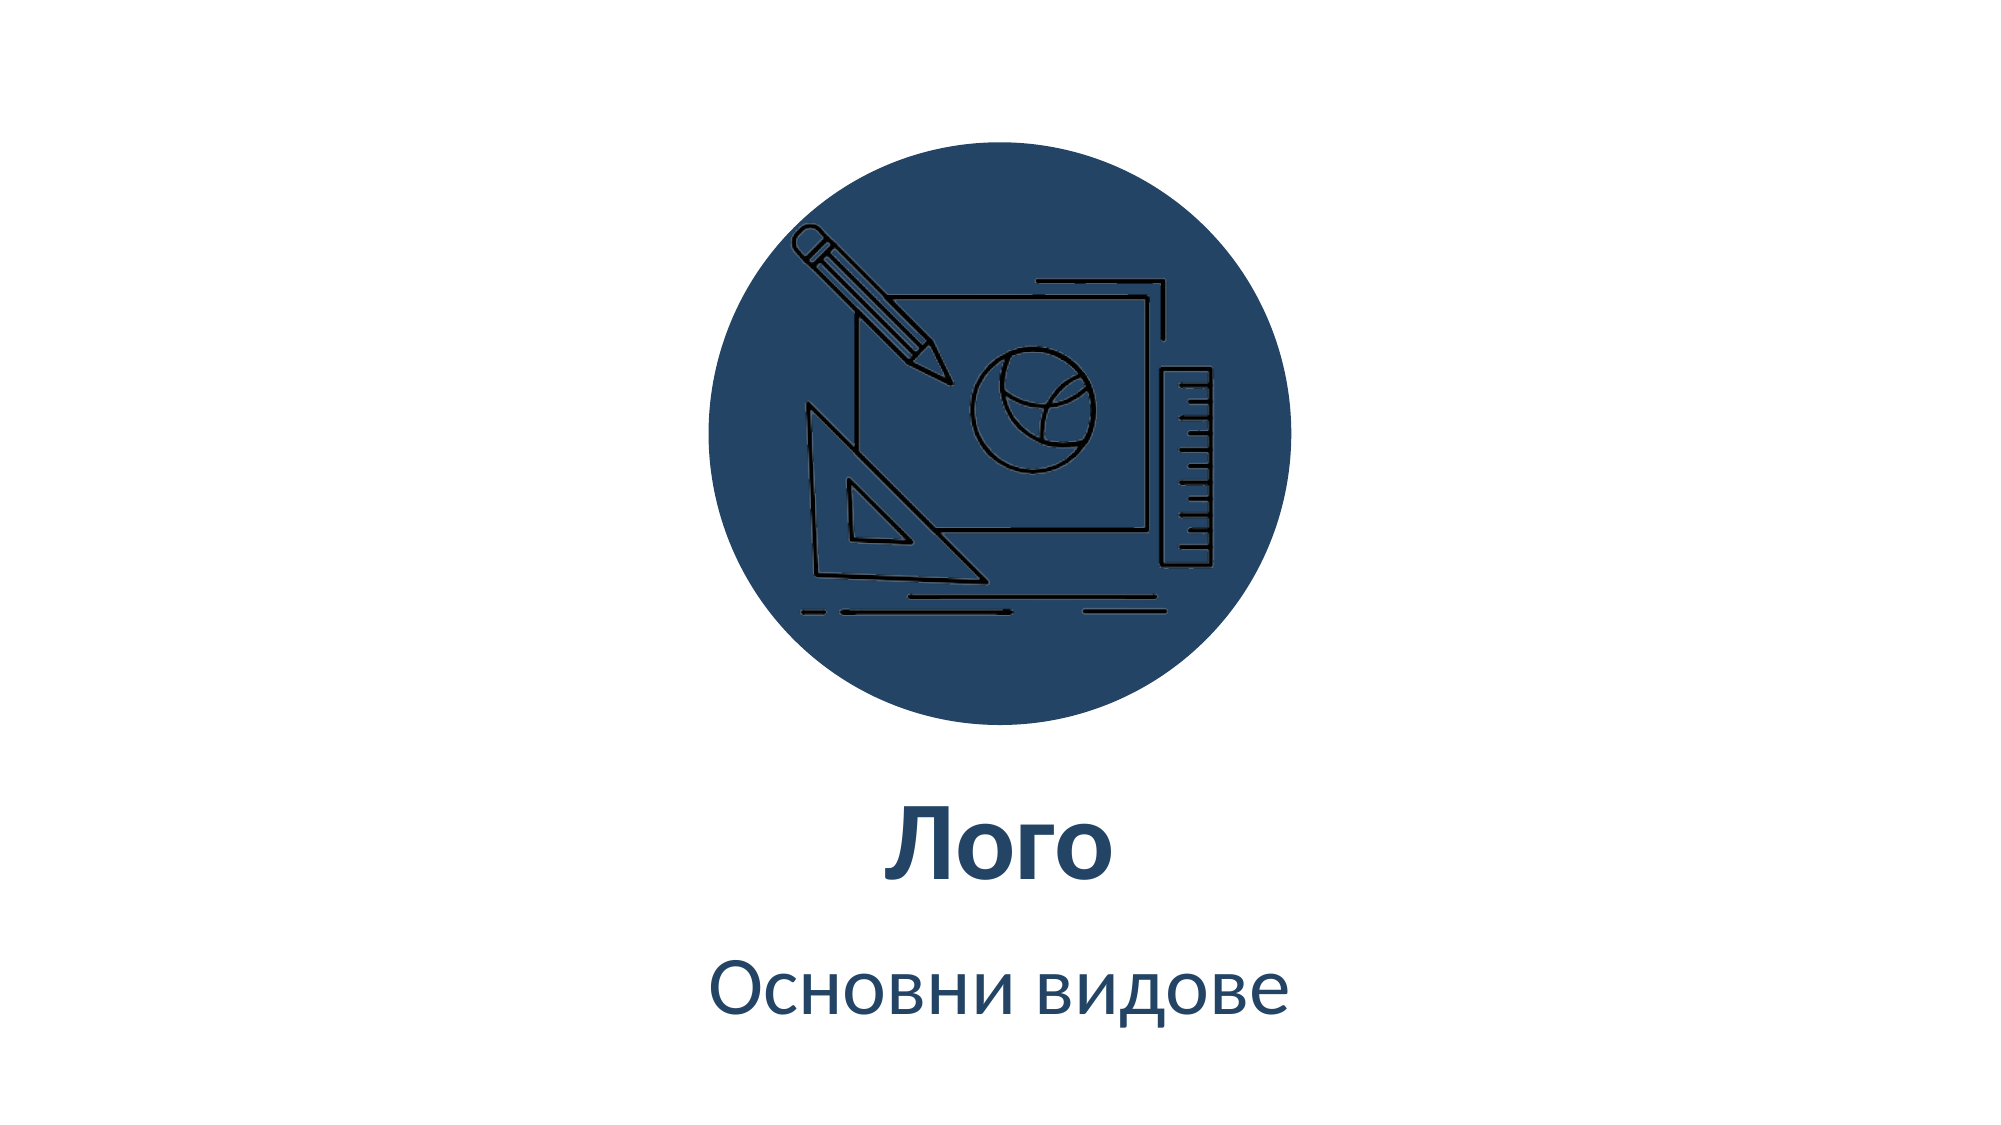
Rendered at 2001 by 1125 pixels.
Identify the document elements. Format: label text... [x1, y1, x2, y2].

title Лого [100, 771, 1900, 898]
subtitle Основни видове [100, 916, 1900, 1043]
picture [688, 104, 1312, 737]
